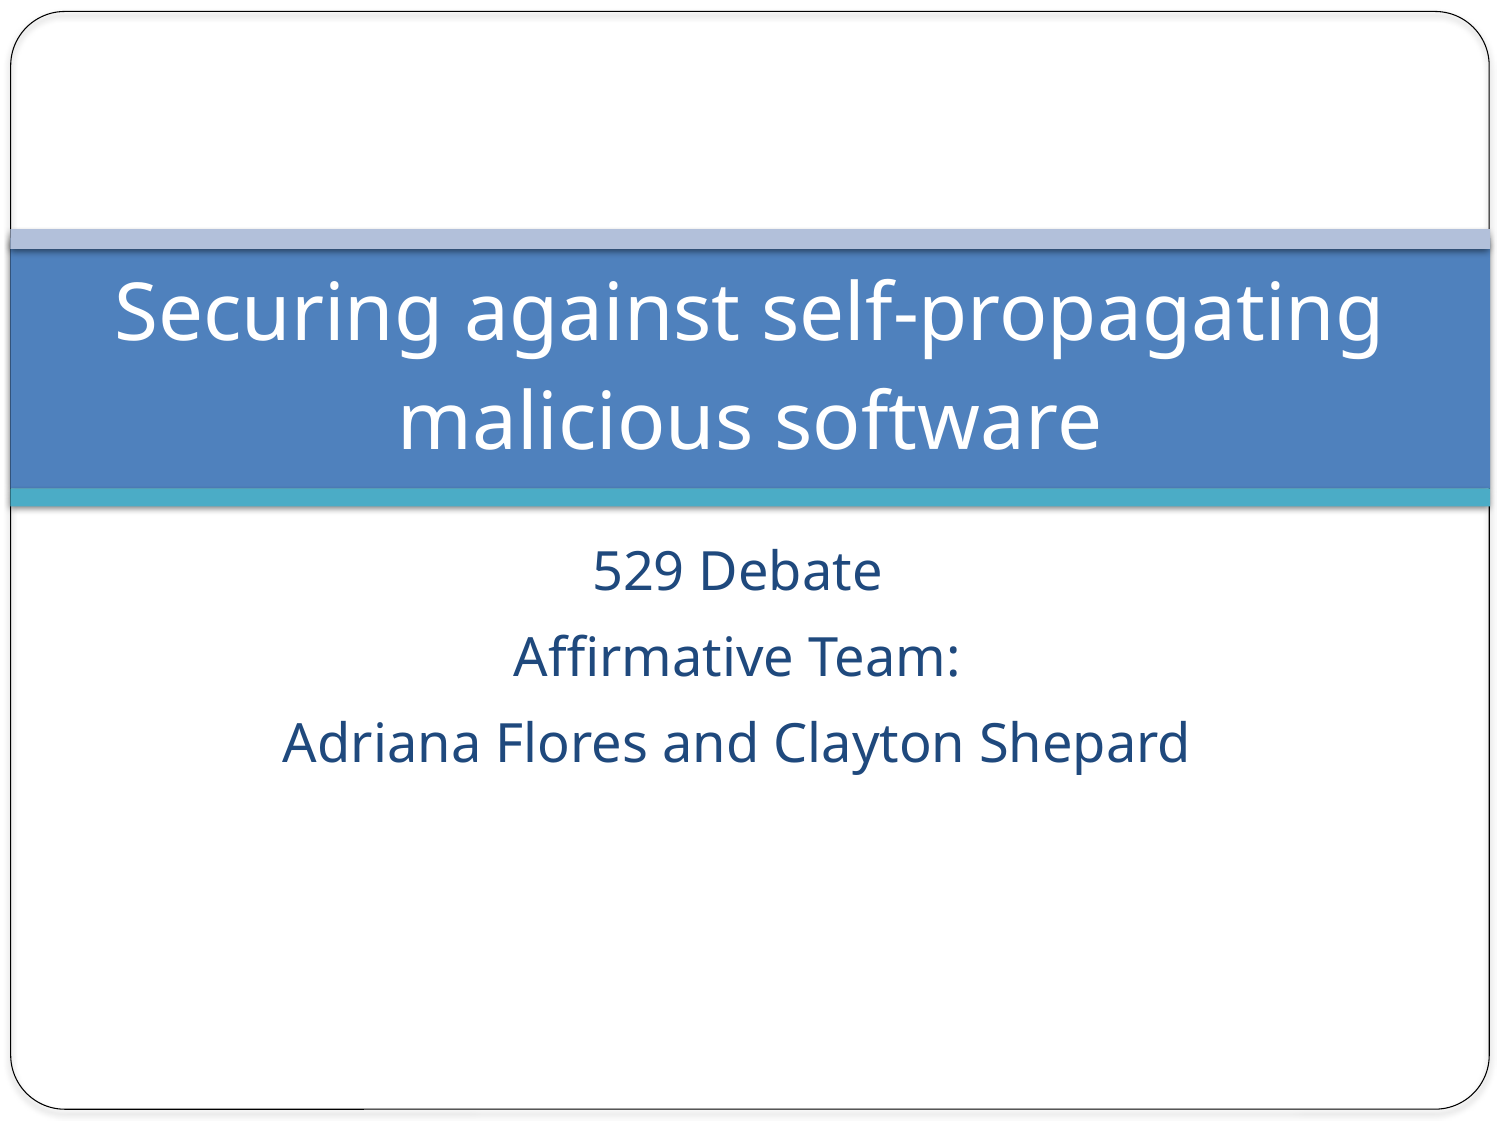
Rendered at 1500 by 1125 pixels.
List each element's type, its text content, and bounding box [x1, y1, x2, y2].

title Securing against self-propagating malicious software [75, 247, 1425, 489]
subtitle 529 Debate Affirmative Team: Adriana Flores and Clayton Shepard [212, 525, 1263, 788]
